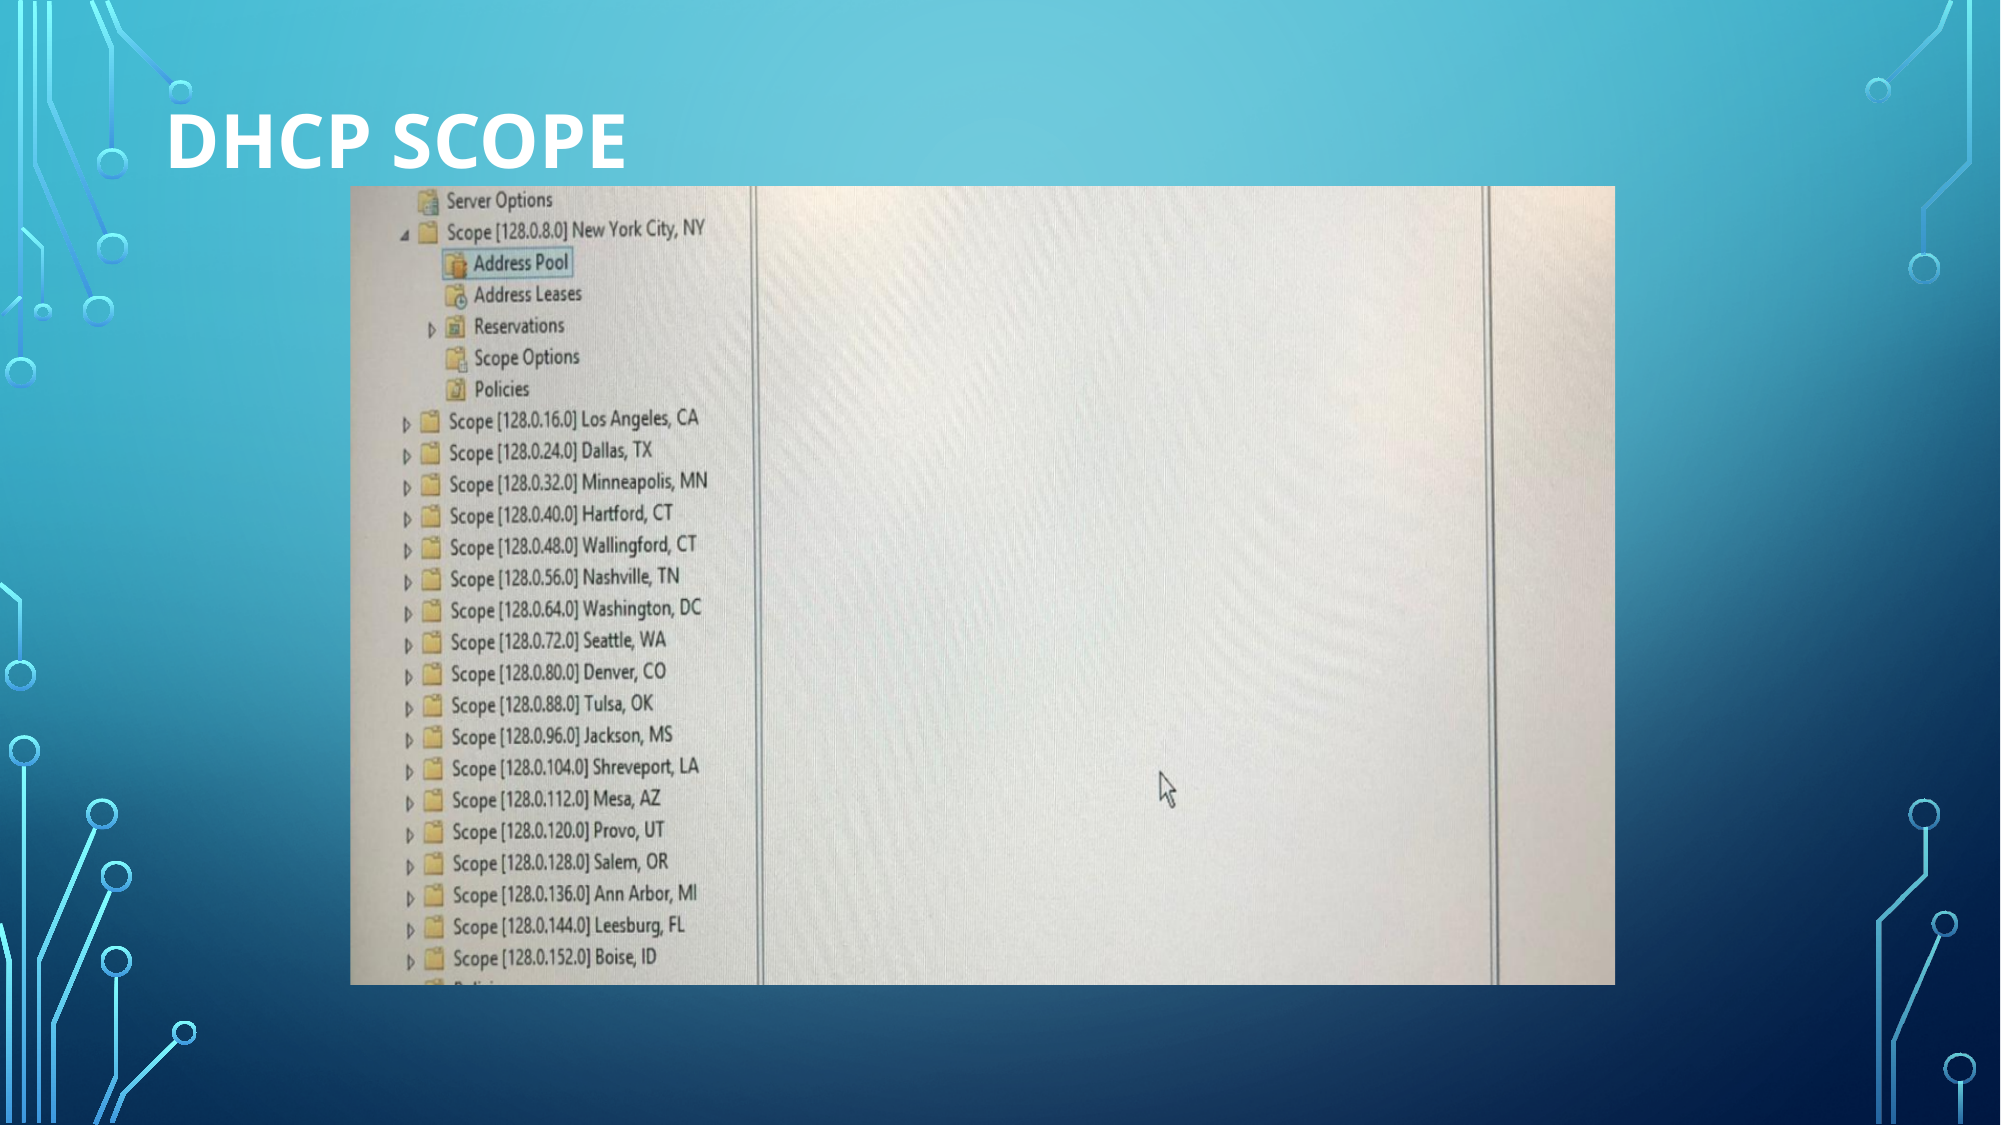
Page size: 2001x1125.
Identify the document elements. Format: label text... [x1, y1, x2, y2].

title DHCP SCOPE [149, 50, 1851, 239]
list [350, 186, 1616, 985]
